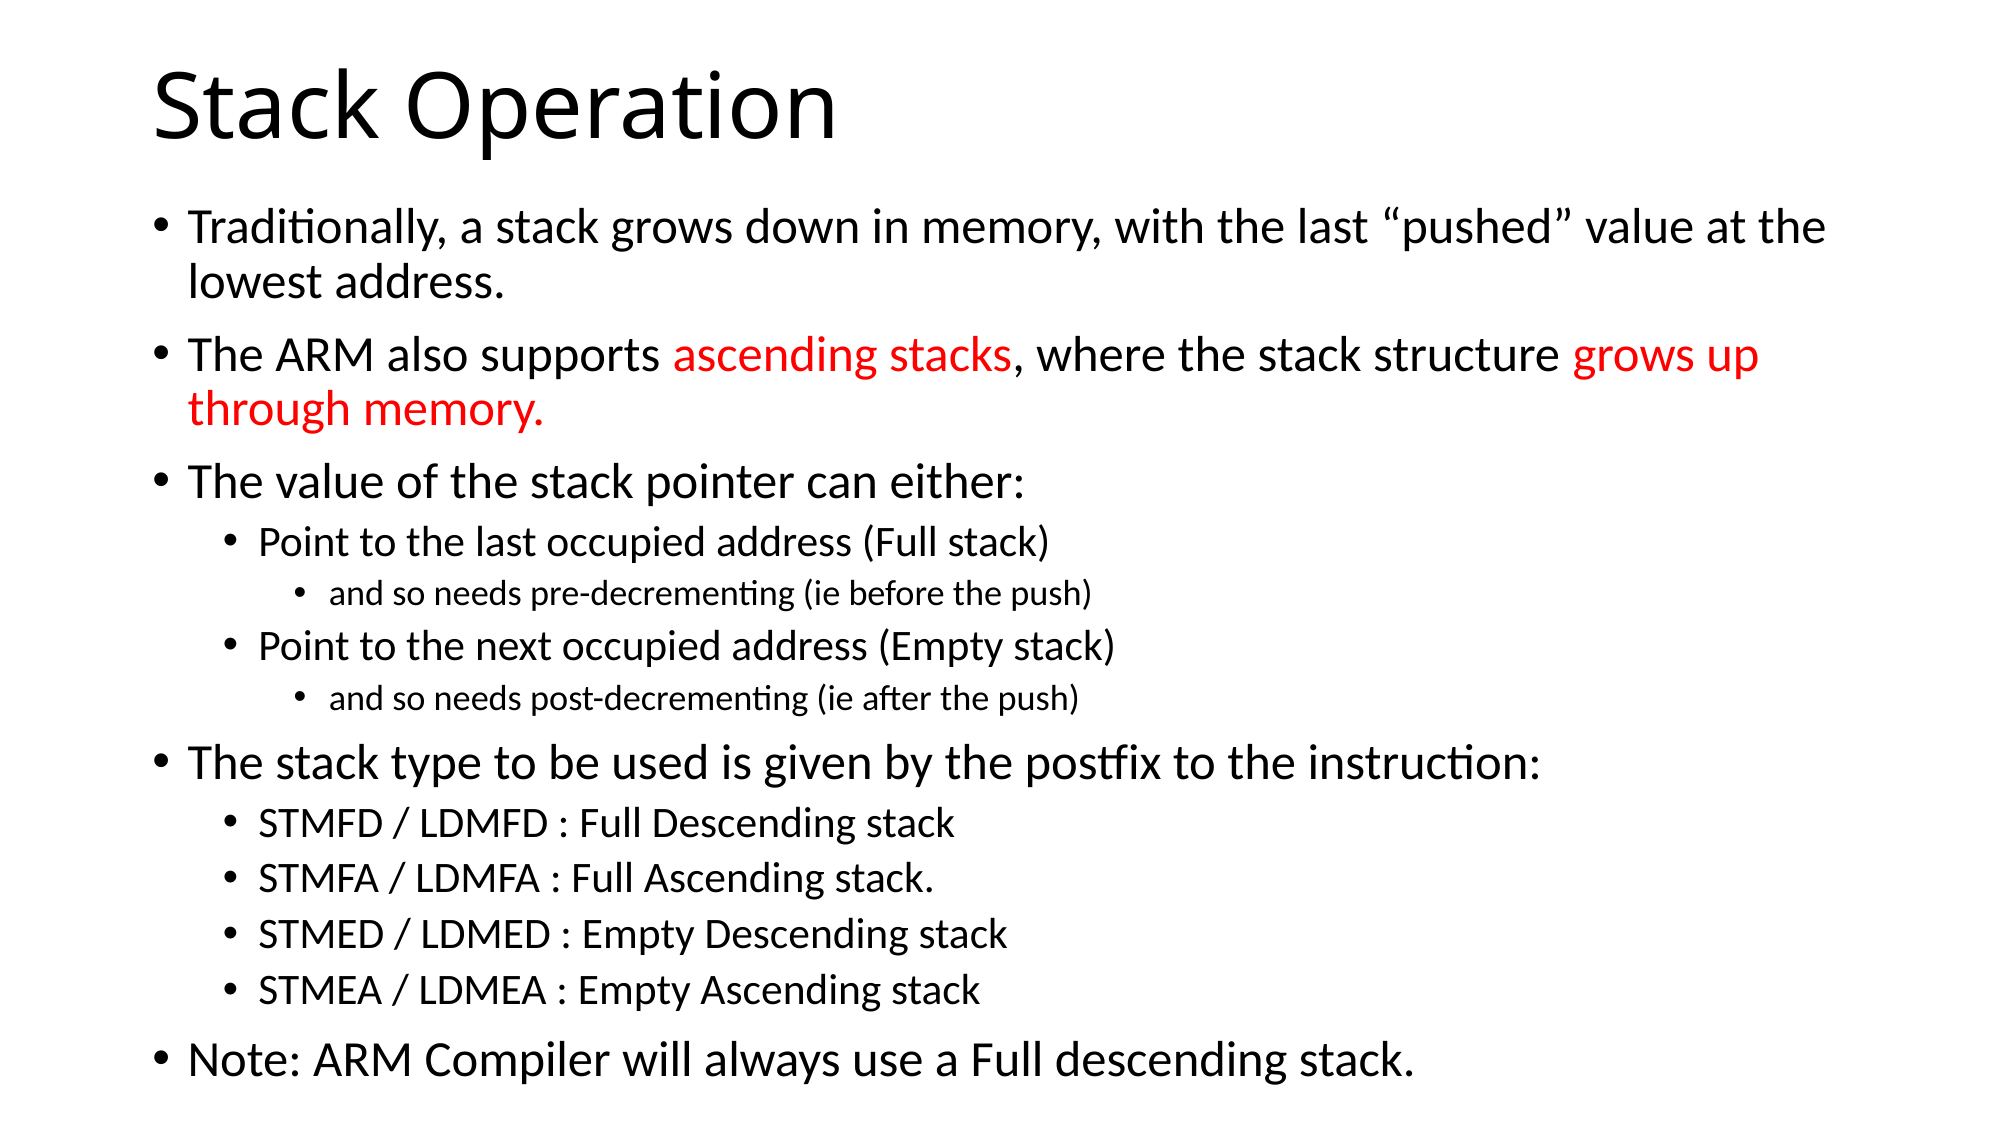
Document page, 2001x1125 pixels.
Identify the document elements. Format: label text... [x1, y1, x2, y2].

list Traditionally, a stack grows down in memory, with the last “pushed” value at the lowest address. The ARM also supports ascending stacks, where the stack structure grows up through memory. The value of the stack pointer can either: Point to the last occupied address (Full stack) and so needs pre-decrementing (ie before the push) Point to the next occupied address (Empty stack) and so needs post-decrementing (ie after the push) The stack type to be used is given by the postfix to the instruction: STMFD / LDMFD : Full Descending stack STMFA / LDMFA : Full Ascending stack. STMED / LDMED : Empty Descending stack STMEA / LDMEA : Empty Ascending stack Note: ARM Compiler will always use a Full descending stack. [137, 192, 1863, 1099]
title Stack Operation [137, 0, 1863, 192]
